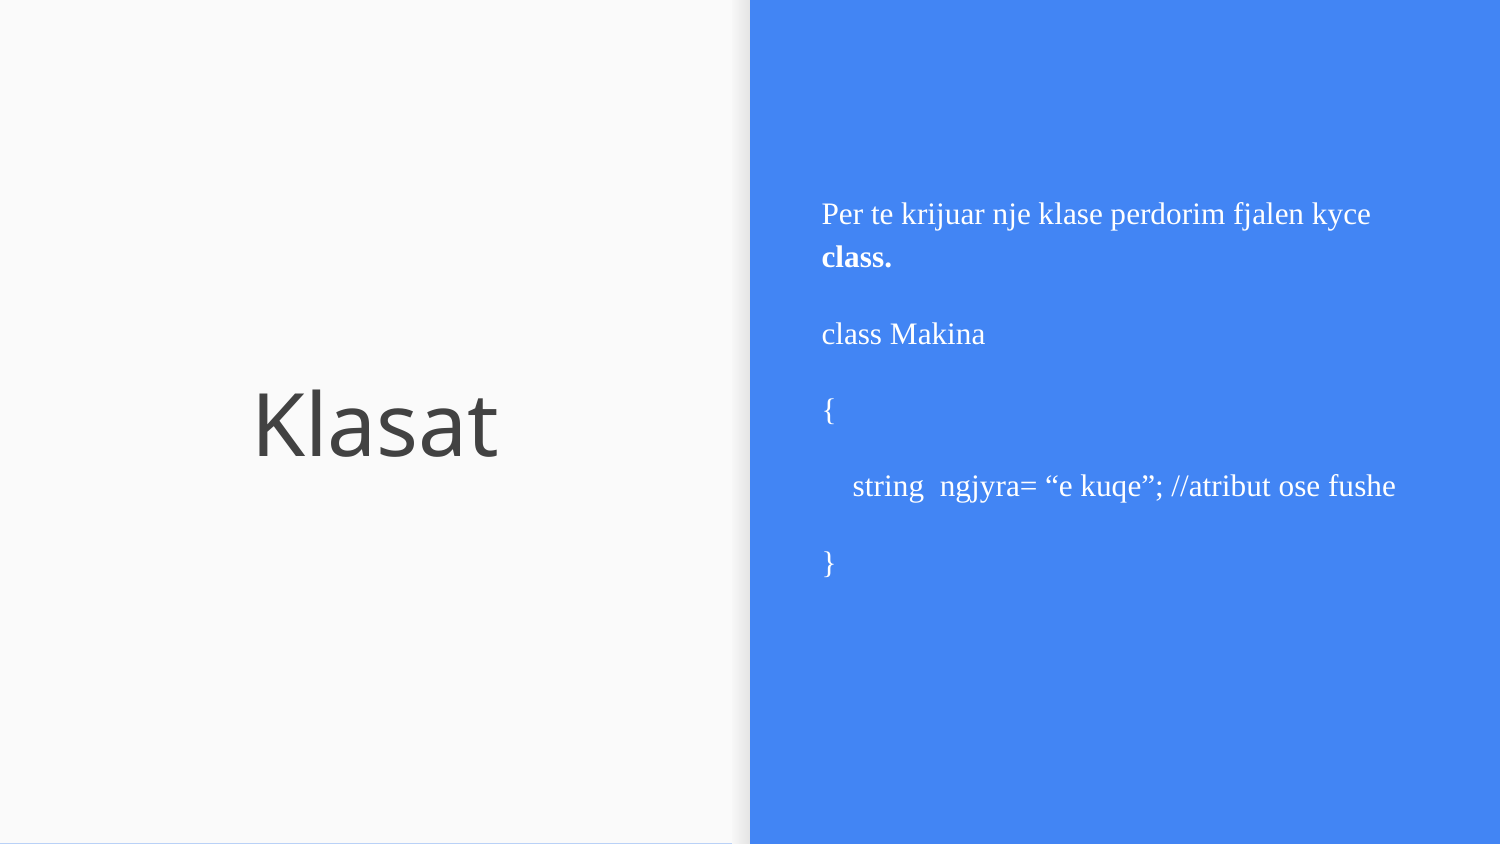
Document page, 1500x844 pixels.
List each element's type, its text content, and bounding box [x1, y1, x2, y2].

title Klasat [43, 281, 708, 562]
text_box Per te krijuar nje klase perdorim fjalen kyce class. class Makina { string ngjyra= “e kuqe”; //atribut ose fushe } [806, 172, 1437, 671]
